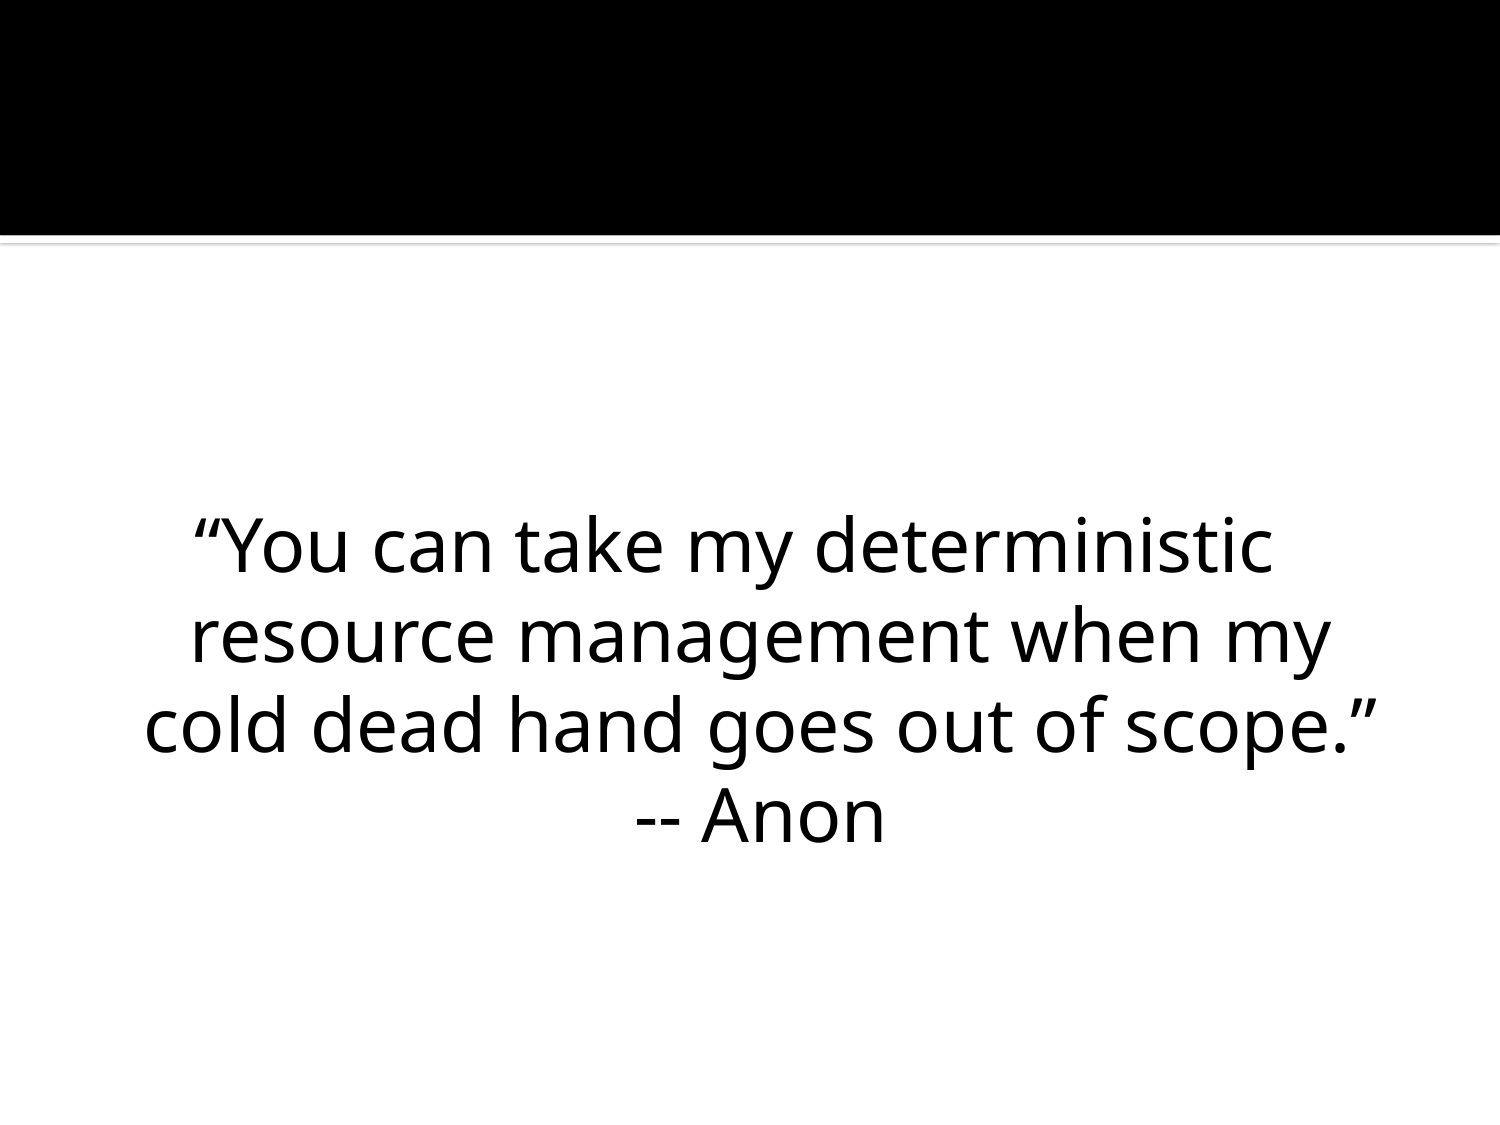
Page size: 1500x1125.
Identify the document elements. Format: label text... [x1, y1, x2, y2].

list “You can take my deterministic resource management when my cold dead hand goes out of scope.” -- Anon [53, 302, 1404, 1062]
